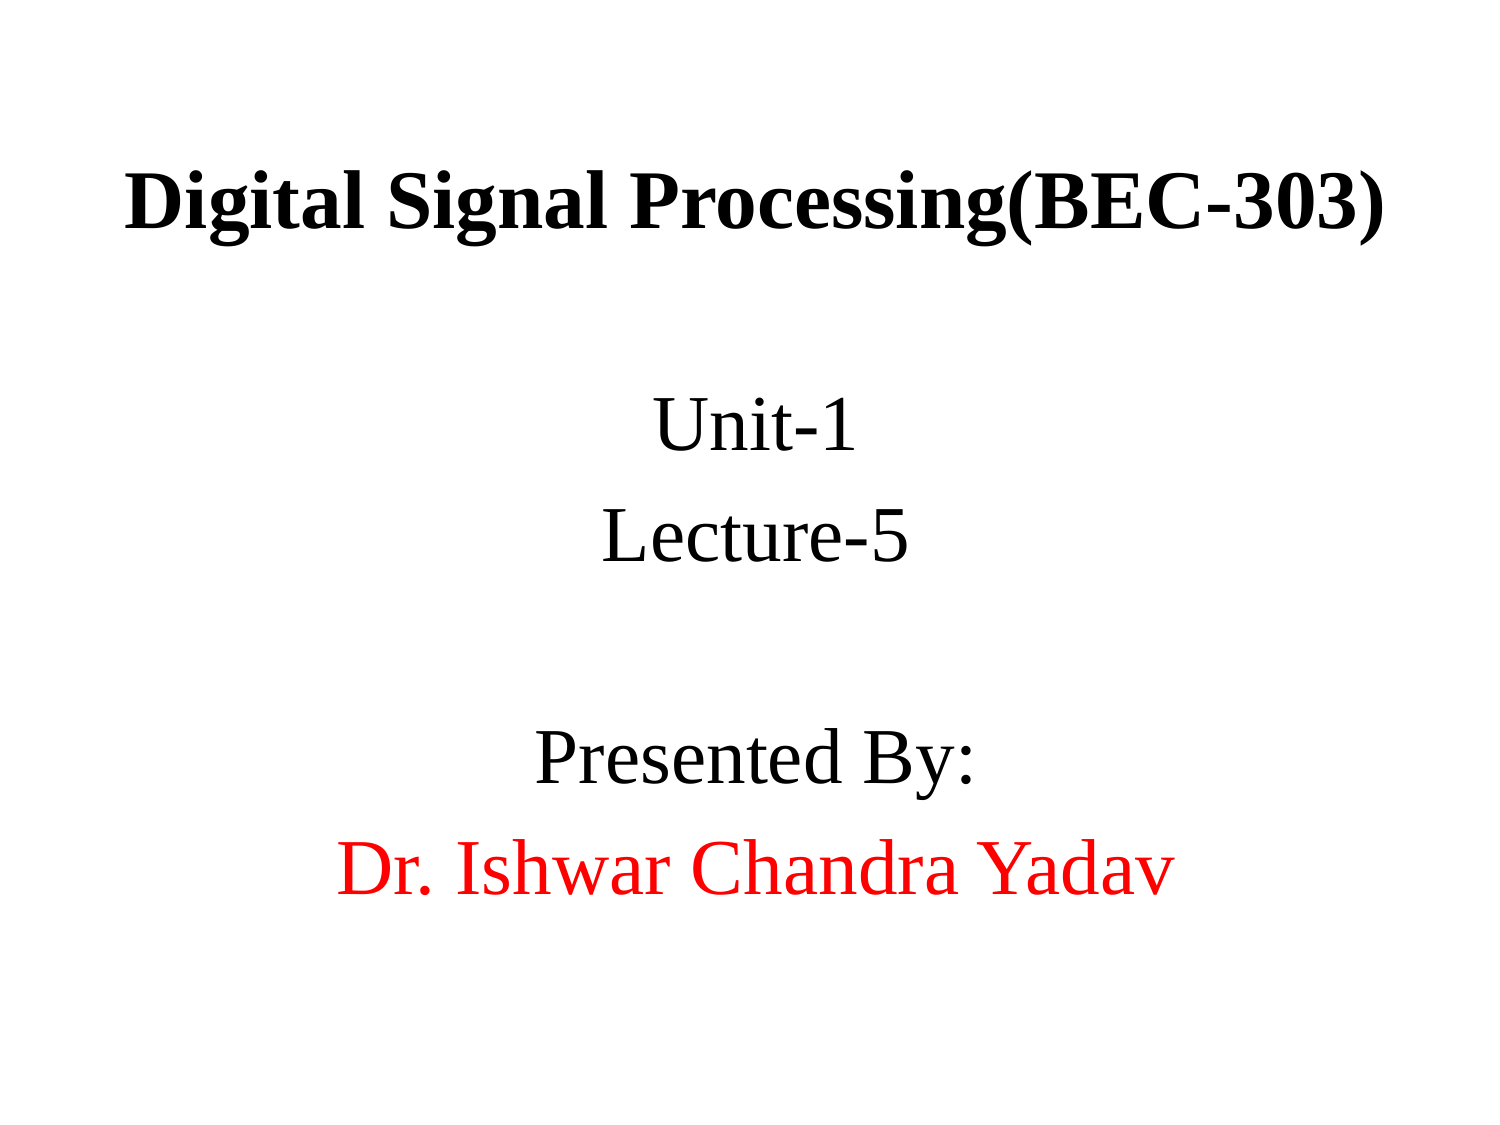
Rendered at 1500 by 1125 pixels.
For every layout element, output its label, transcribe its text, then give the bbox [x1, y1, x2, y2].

list Digital Signal Processing(BEC-303) Unit-1 Lecture-5 Presented By: Dr. Ishwar Chandra Yadav [62, 137, 1451, 876]
